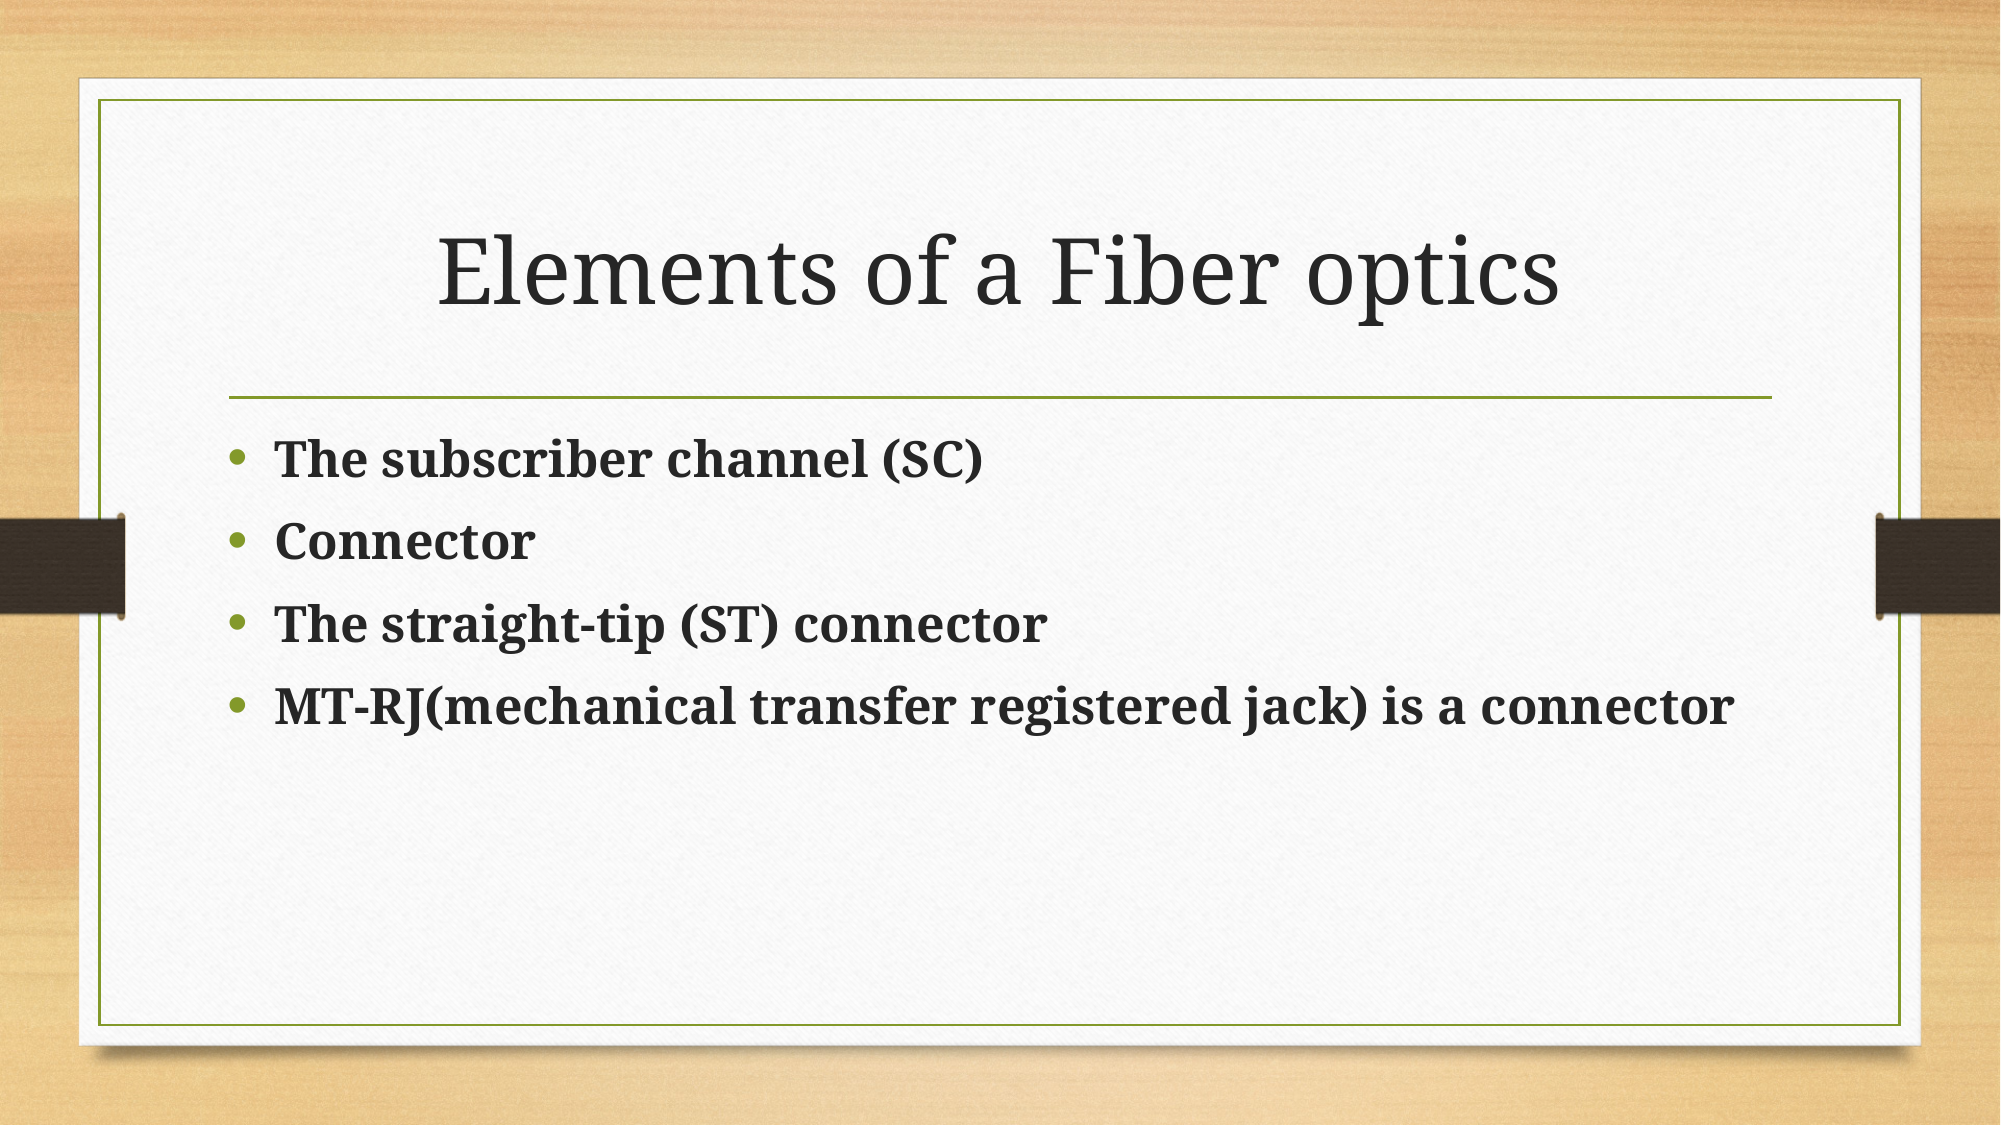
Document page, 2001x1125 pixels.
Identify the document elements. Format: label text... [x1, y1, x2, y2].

picture [0, 0, 2001, 1125]
title Elements of a Fiber optics [212, 161, 1788, 375]
list The subscriber channel (SC) Connector The straight-tip (ST) connector MT-RJ(mechanical transfer registered jack) is a connector [212, 419, 1788, 964]
